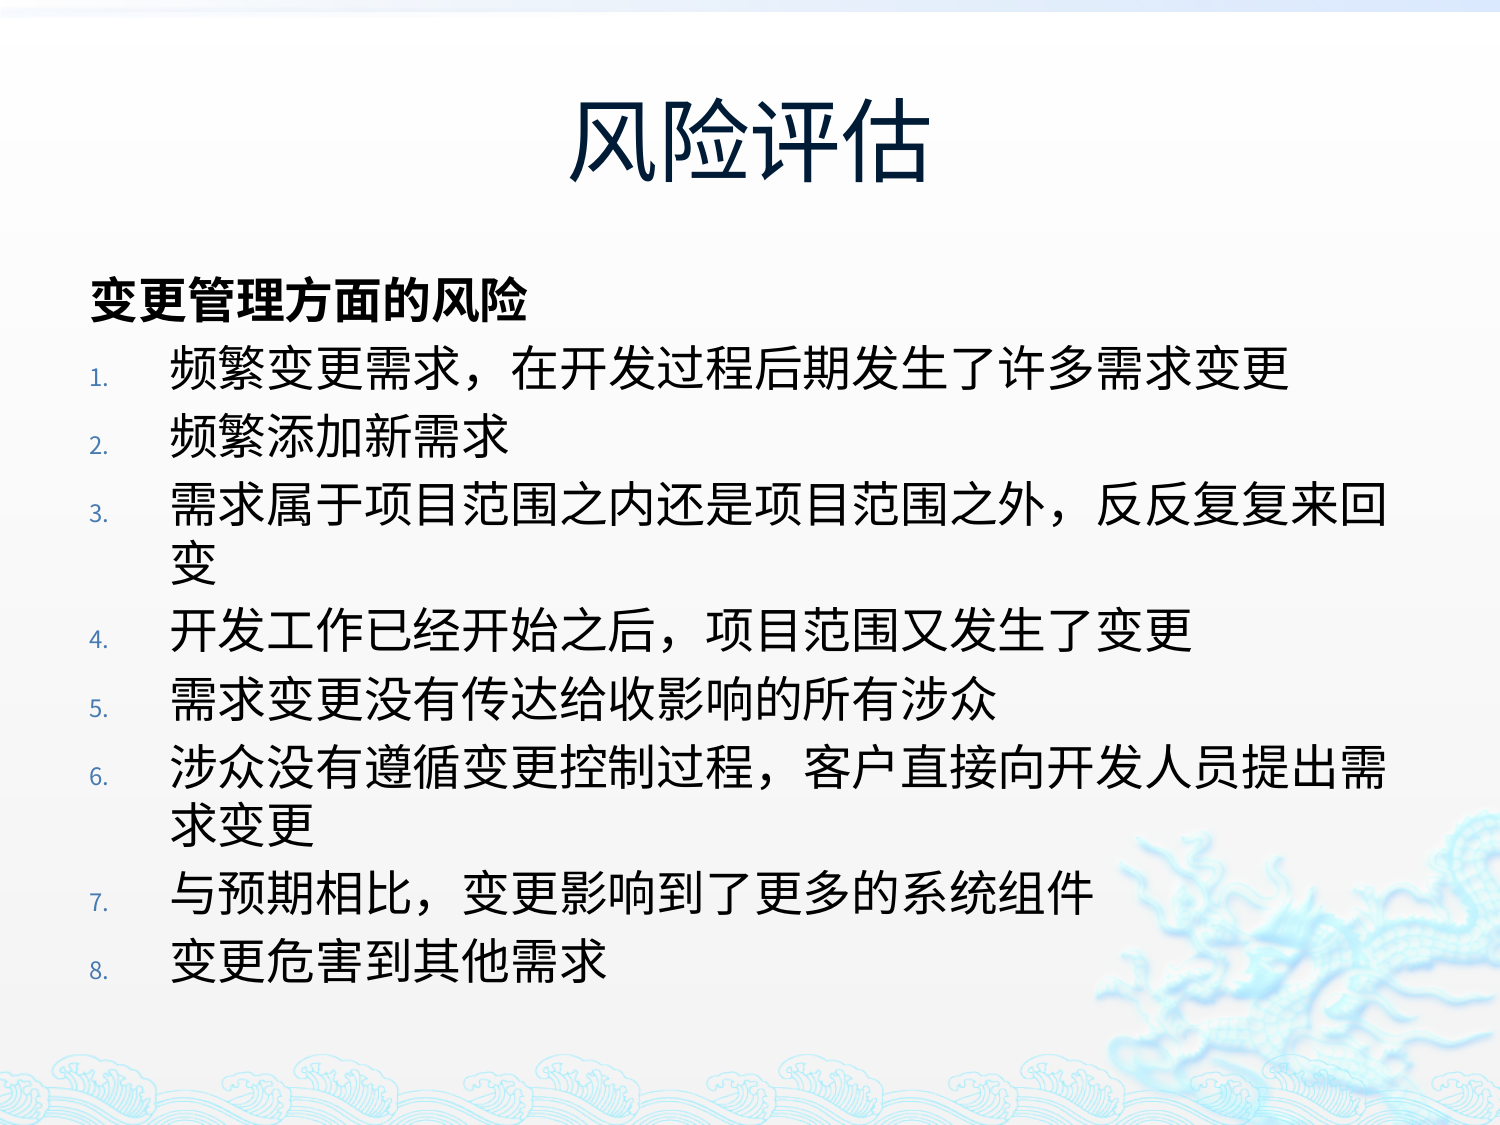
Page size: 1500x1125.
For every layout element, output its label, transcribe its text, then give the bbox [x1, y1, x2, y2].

list 变更管理方面的风险 频繁变更需求，在开发过程后期发生了许多需求变更 频繁添加新需求 需求属于项目范围之内还是项目范围之外，反反复复来回变 开发工作已经开始之后，项目范围又发生了变更 需求变更没有传达给收影响的所有涉众 涉众没有遵循变更控制过程，客户直接向开发人员提出需求变更 与预期相比，变更影响到了更多的系统组件 变更危害到其他需求 [75, 262, 1425, 1005]
title 风险评估 [75, 45, 1425, 233]
